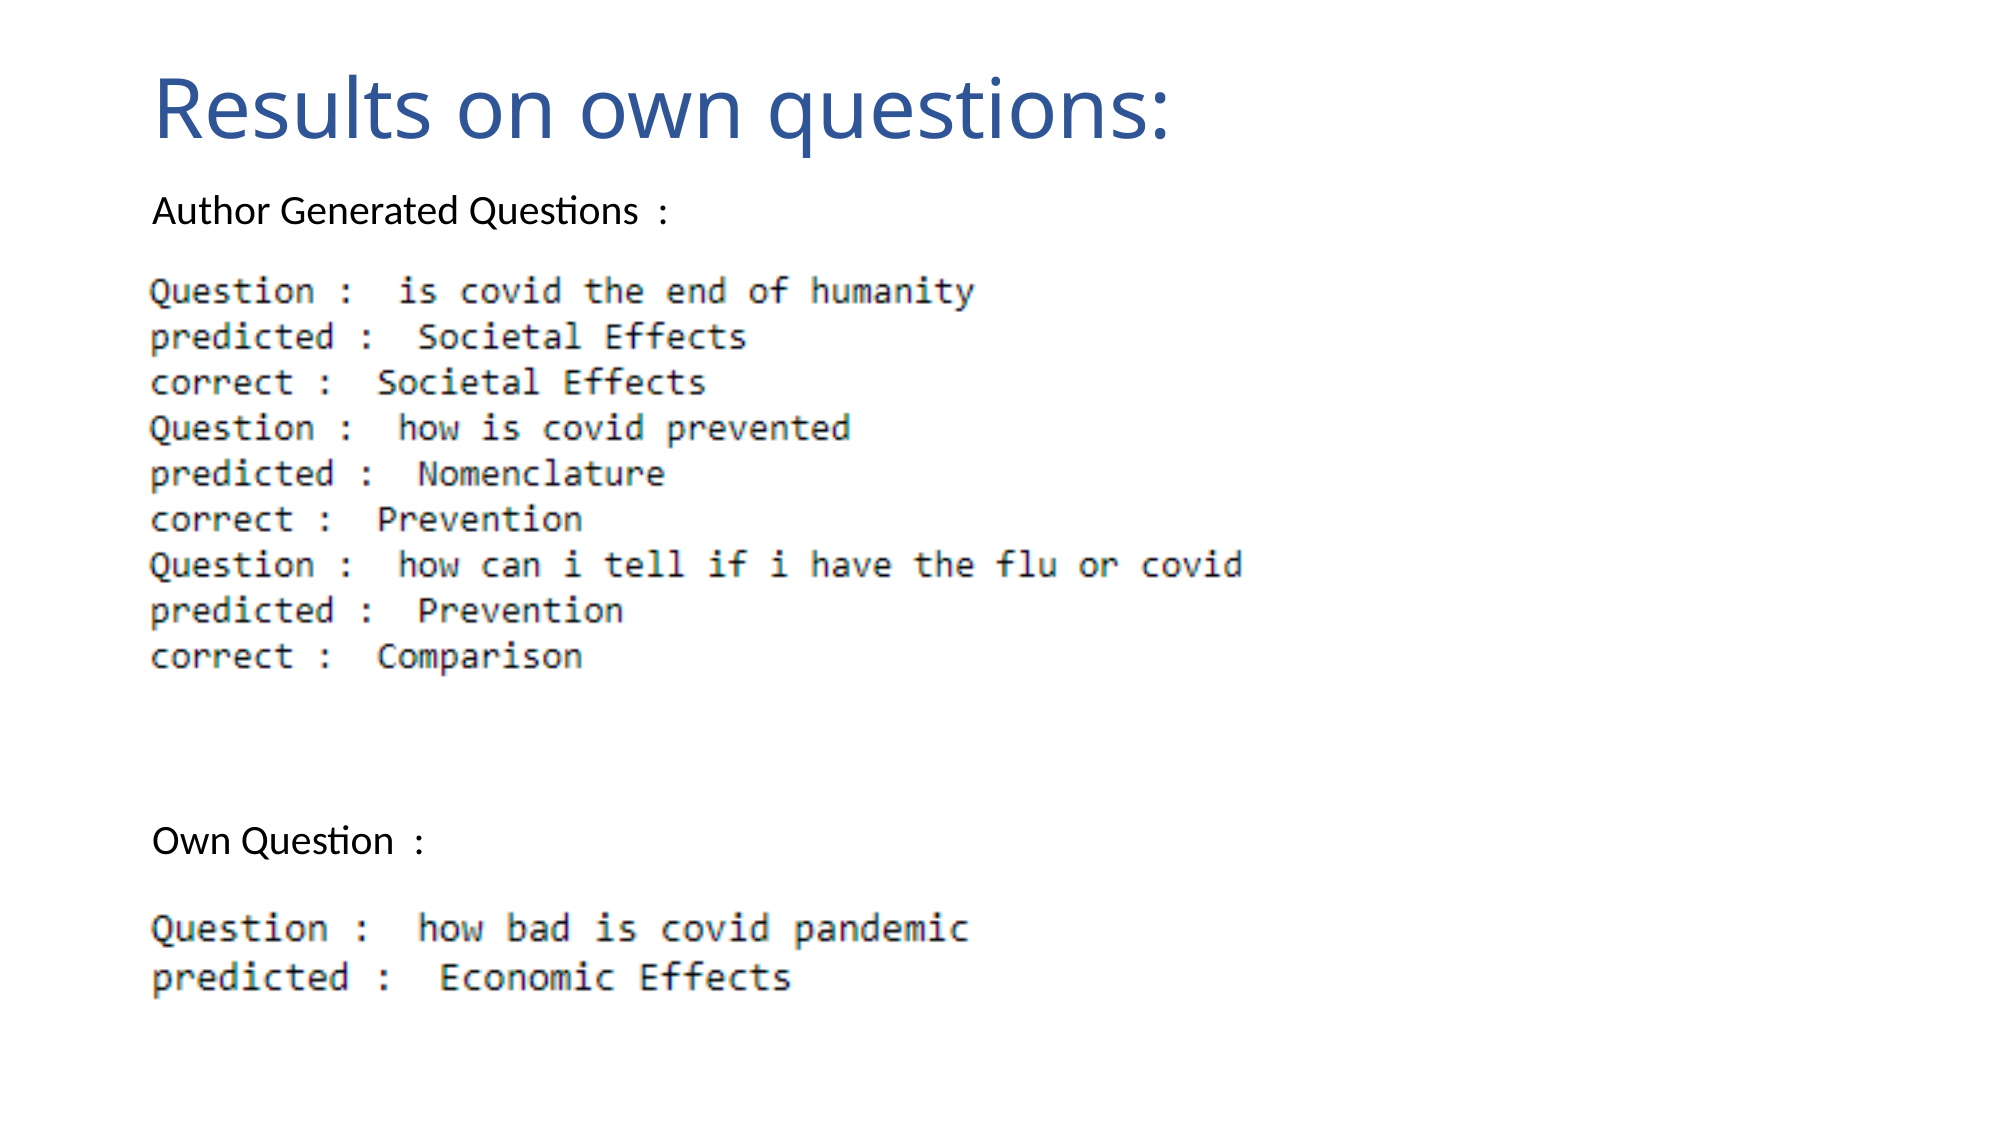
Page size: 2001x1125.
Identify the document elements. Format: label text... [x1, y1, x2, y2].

picture [137, 261, 1330, 685]
picture [112, 896, 1023, 1044]
title Results on own questions: [137, 59, 1863, 164]
text_box Own Question : [137, 805, 1863, 921]
text_box Author Generated Questions : [137, 175, 1863, 290]
